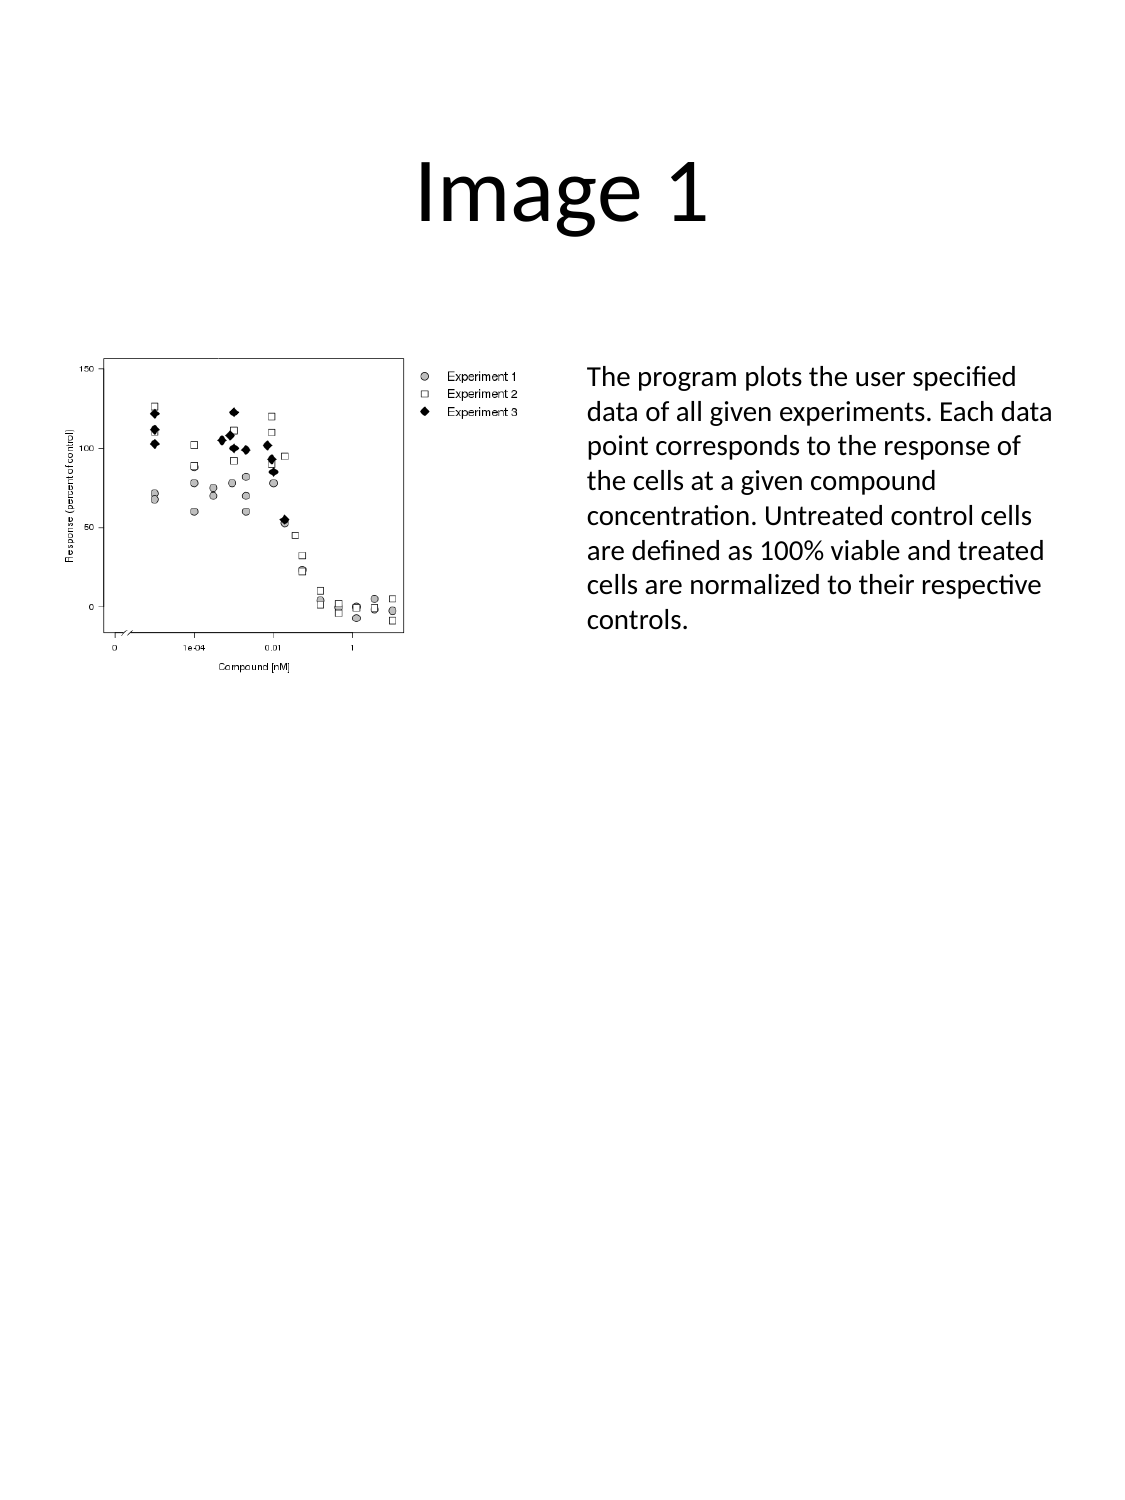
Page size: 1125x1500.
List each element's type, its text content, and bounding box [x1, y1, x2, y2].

title Image 1 [56, 60, 1069, 310]
list The program plots the user specified data of all given experiments. Each data point corresponds to the response of the cells at a given compound concentration. Untreated control cells are defined as 100% viable and treated cells are normalized to their respective controls. [571, 350, 1069, 644]
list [54, 288, 552, 787]
